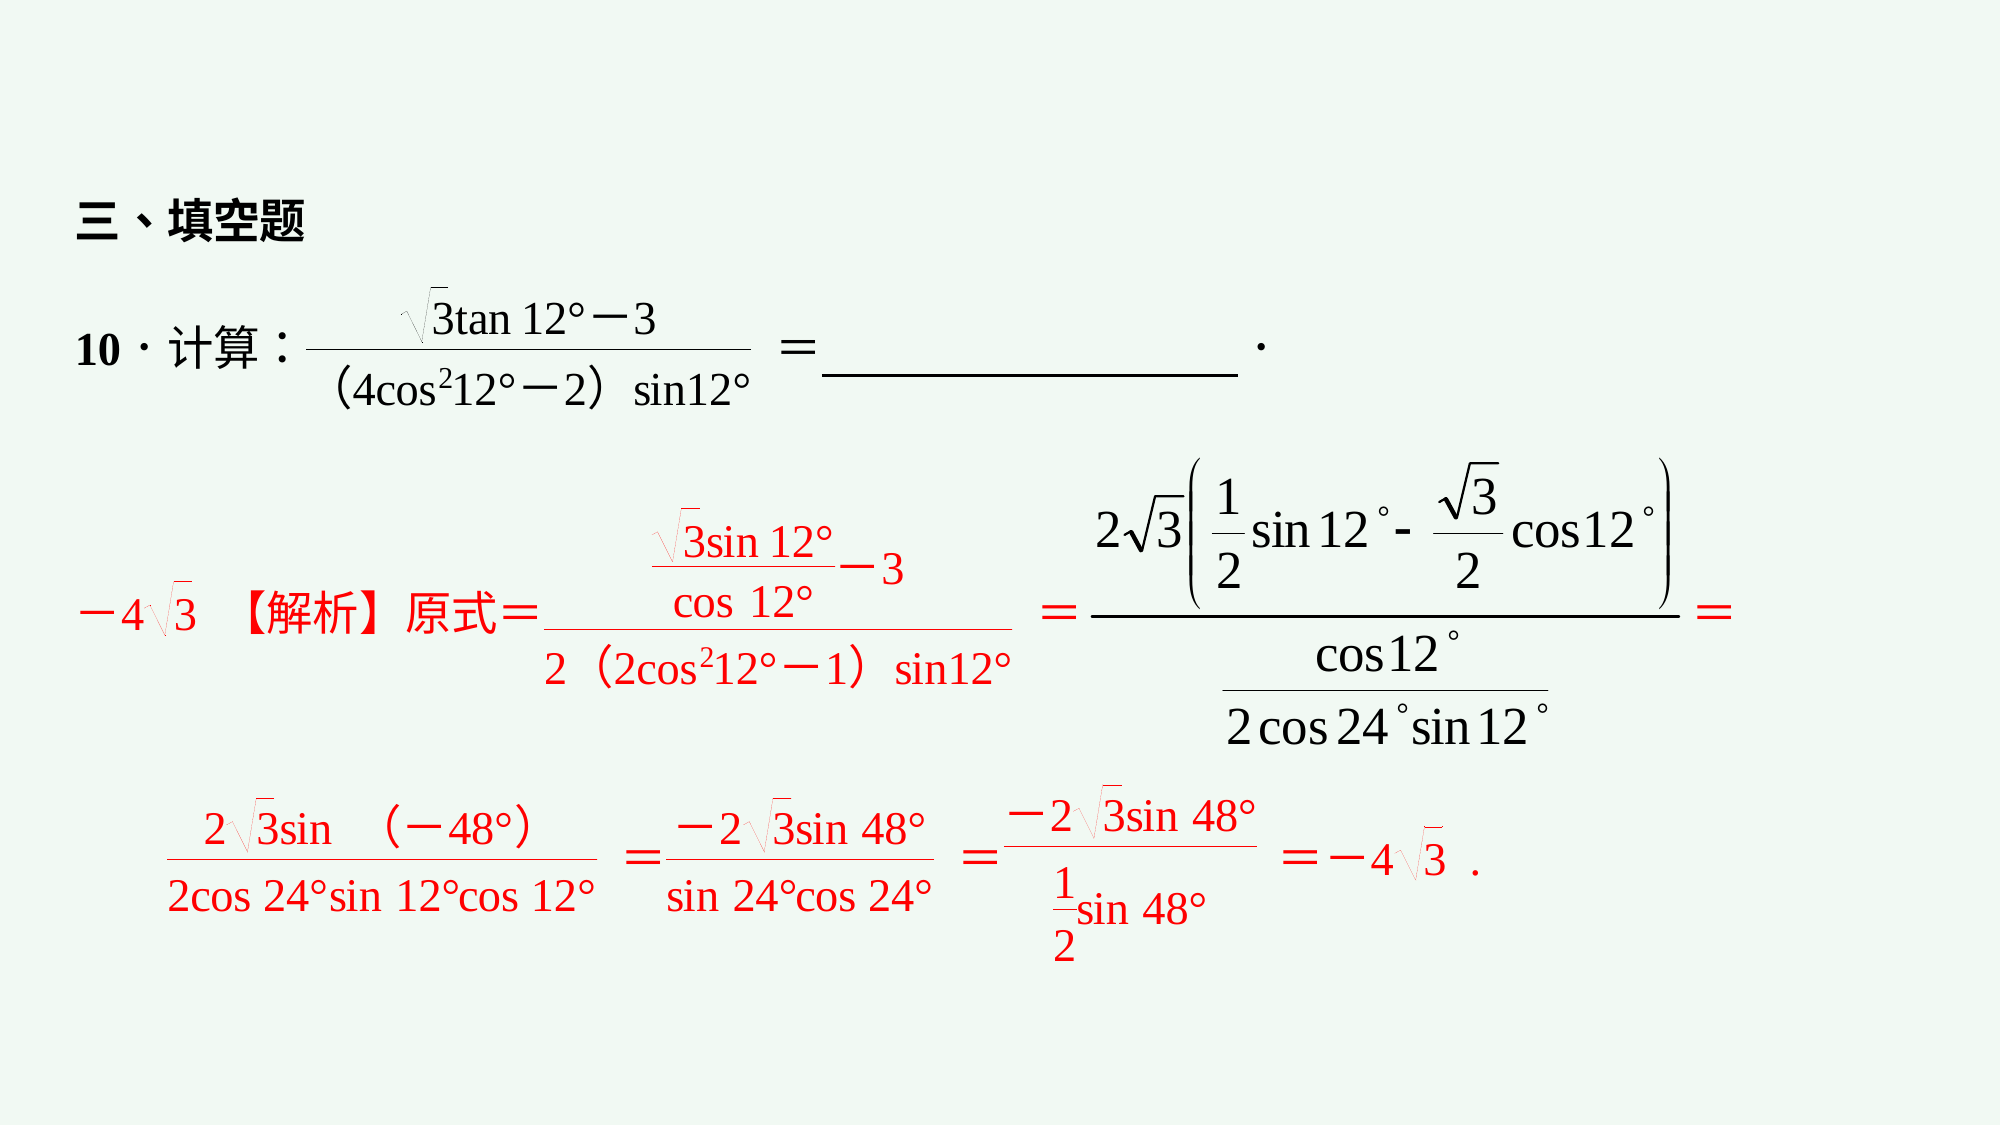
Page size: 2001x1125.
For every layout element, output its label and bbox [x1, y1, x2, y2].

text_box [74, 287, 1907, 511]
text_box [74, 167, 1907, 287]
text_box [74, 511, 1907, 1072]
